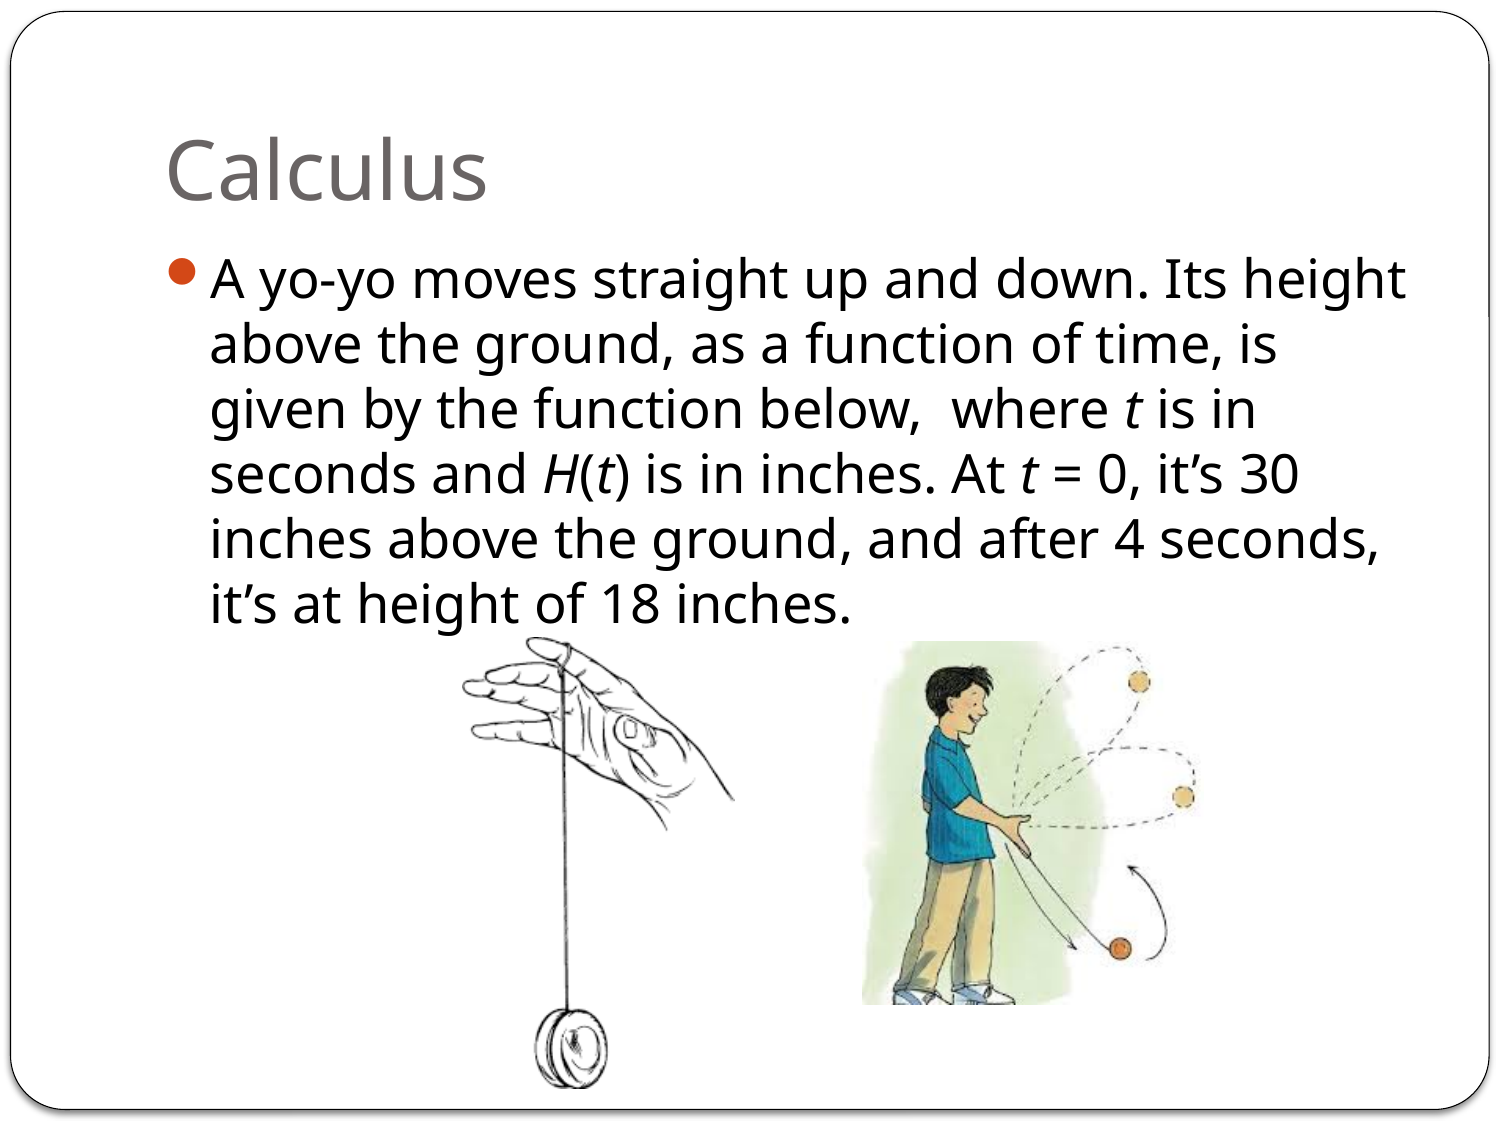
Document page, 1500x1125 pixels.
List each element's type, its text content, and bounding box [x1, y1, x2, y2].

list A yo-yo moves straight up and down. Its height above the ground, as a function of time, is given by the function below, where t is in seconds and H(t) is in inches. At t = 0, it’s 30 inches above the ground, and after 4 seconds, it’s at height of 18 inches. [150, 237, 1425, 988]
picture [462, 637, 735, 1090]
title Calculus [150, 45, 1425, 233]
picture [862, 641, 1204, 1005]
